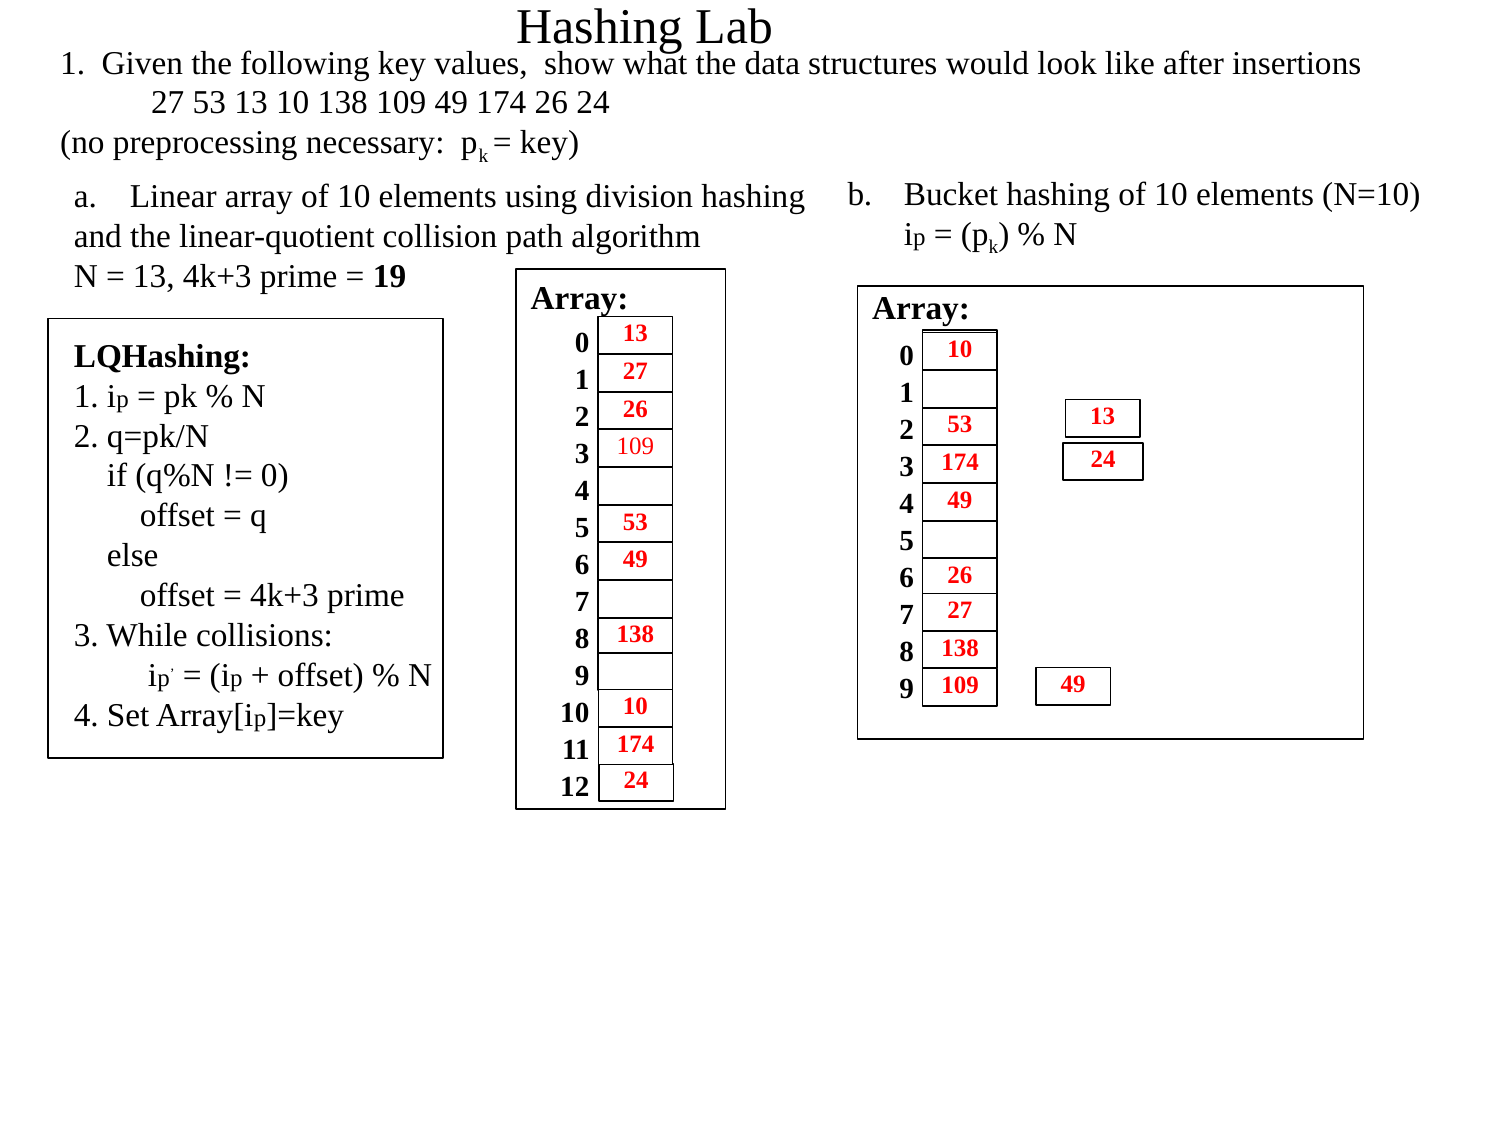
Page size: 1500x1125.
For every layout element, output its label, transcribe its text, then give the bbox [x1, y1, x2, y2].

text_box 13 [1065, 399, 1141, 437]
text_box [883, 328, 998, 717]
text_box 49 [1035, 667, 1111, 705]
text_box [544, 315, 674, 816]
text_box Array: [515, 268, 726, 809]
text_box Bucket hashing of 10 elements (N=10) ip = (pk) % N [832, 164, 1443, 385]
text_box Linear array of 10 elements using division hashing and the linear-quotient collision path algorithm N = 13, 4k+3 prime = 19 LQHashing: 1. ip = pk % N 2. q=pk/N if (q%N != 0) offset = q else offset = 4k+3 prime 3. While collisions: ip’ = (ip + offset) % N 4. Set Array[ip]=key [58, 166, 822, 821]
text_box Hashing Lab [501, 0, 789, 62]
text_box 1. Given the following key values, show what the data structures would look like after insertions 27 53 13 10 138 109 49 174 26 24 (no preprocessing necessary: pk = key) [45, 33, 1415, 174]
text_box 24 [1062, 442, 1144, 481]
text_box Array: [857, 286, 1364, 740]
text_box [47, 318, 443, 758]
